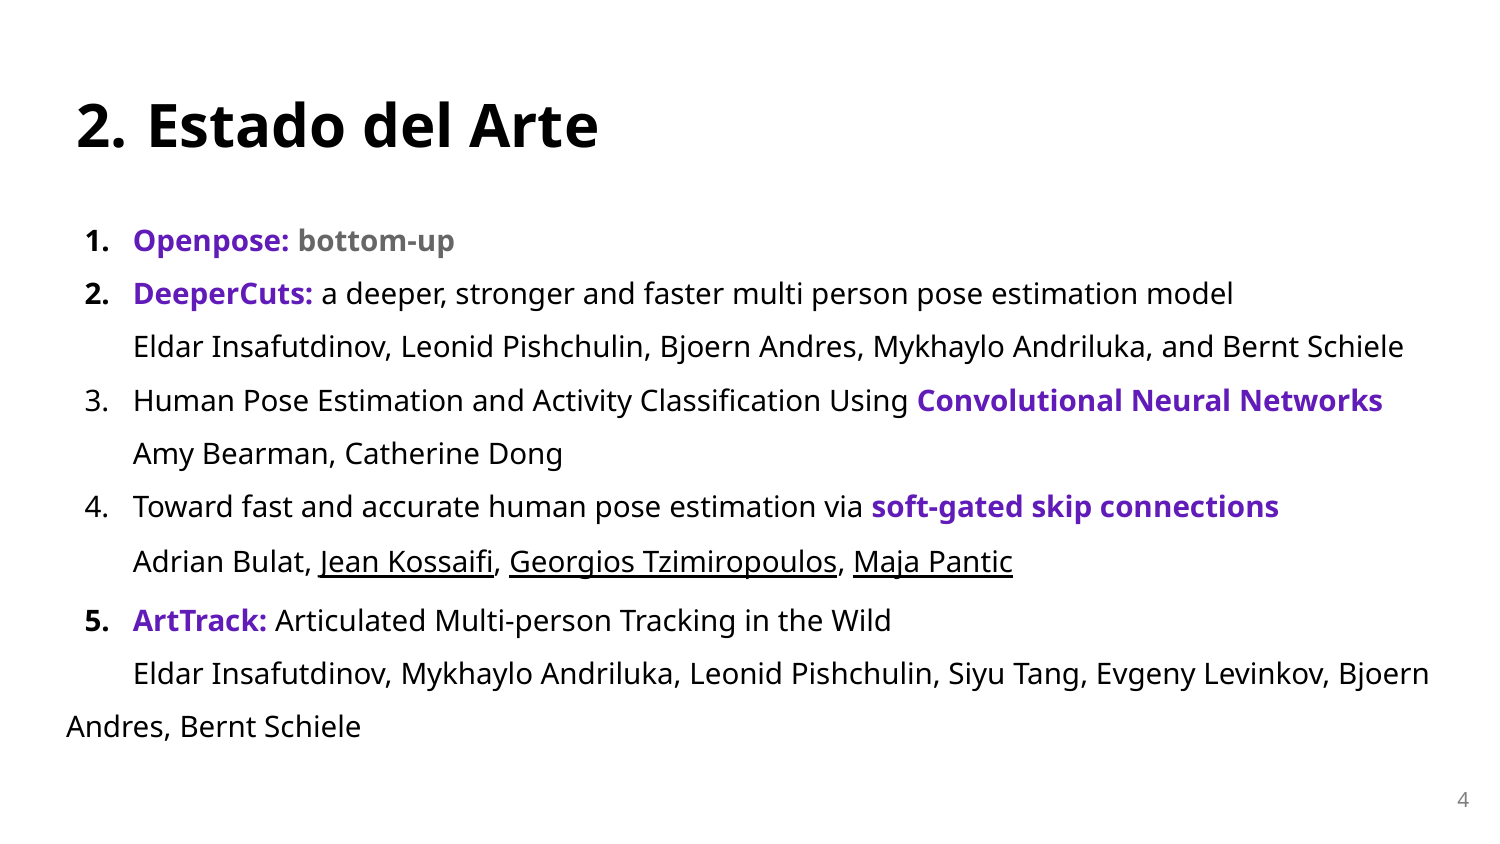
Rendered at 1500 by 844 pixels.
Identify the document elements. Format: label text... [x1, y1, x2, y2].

slide_number ‹#› [1394, 769, 1484, 834]
title Estado del Arte [51, 72, 1449, 176]
list Openpose: bottom-up DeeperCuts: a deeper, stronger and faster multi person pose estimation model Eldar Insafutdinov, Leonid Pishchulin, Bjoern Andres, Mykhaylo Andriluka, and Bernt Schiele Human Pose Estimation and Activity Classification Using Convolutional Neural Networks Amy Bearman, Catherine Dong Toward fast and accurate human pose estimation via soft-gated skip connections Adrian Bulat, Jean Kossaifi, Georgios Tzimiropoulos, Maja Pantic ArtTrack: Articulated Multi-person Tracking in the Wild Eldar Insafutdinov, Mykhaylo Andriluka, Leonid Pishchulin, Siyu Tang, Evgeny Levinkov, Bjoern Andres, Bernt Schiele [51, 189, 1449, 801]
